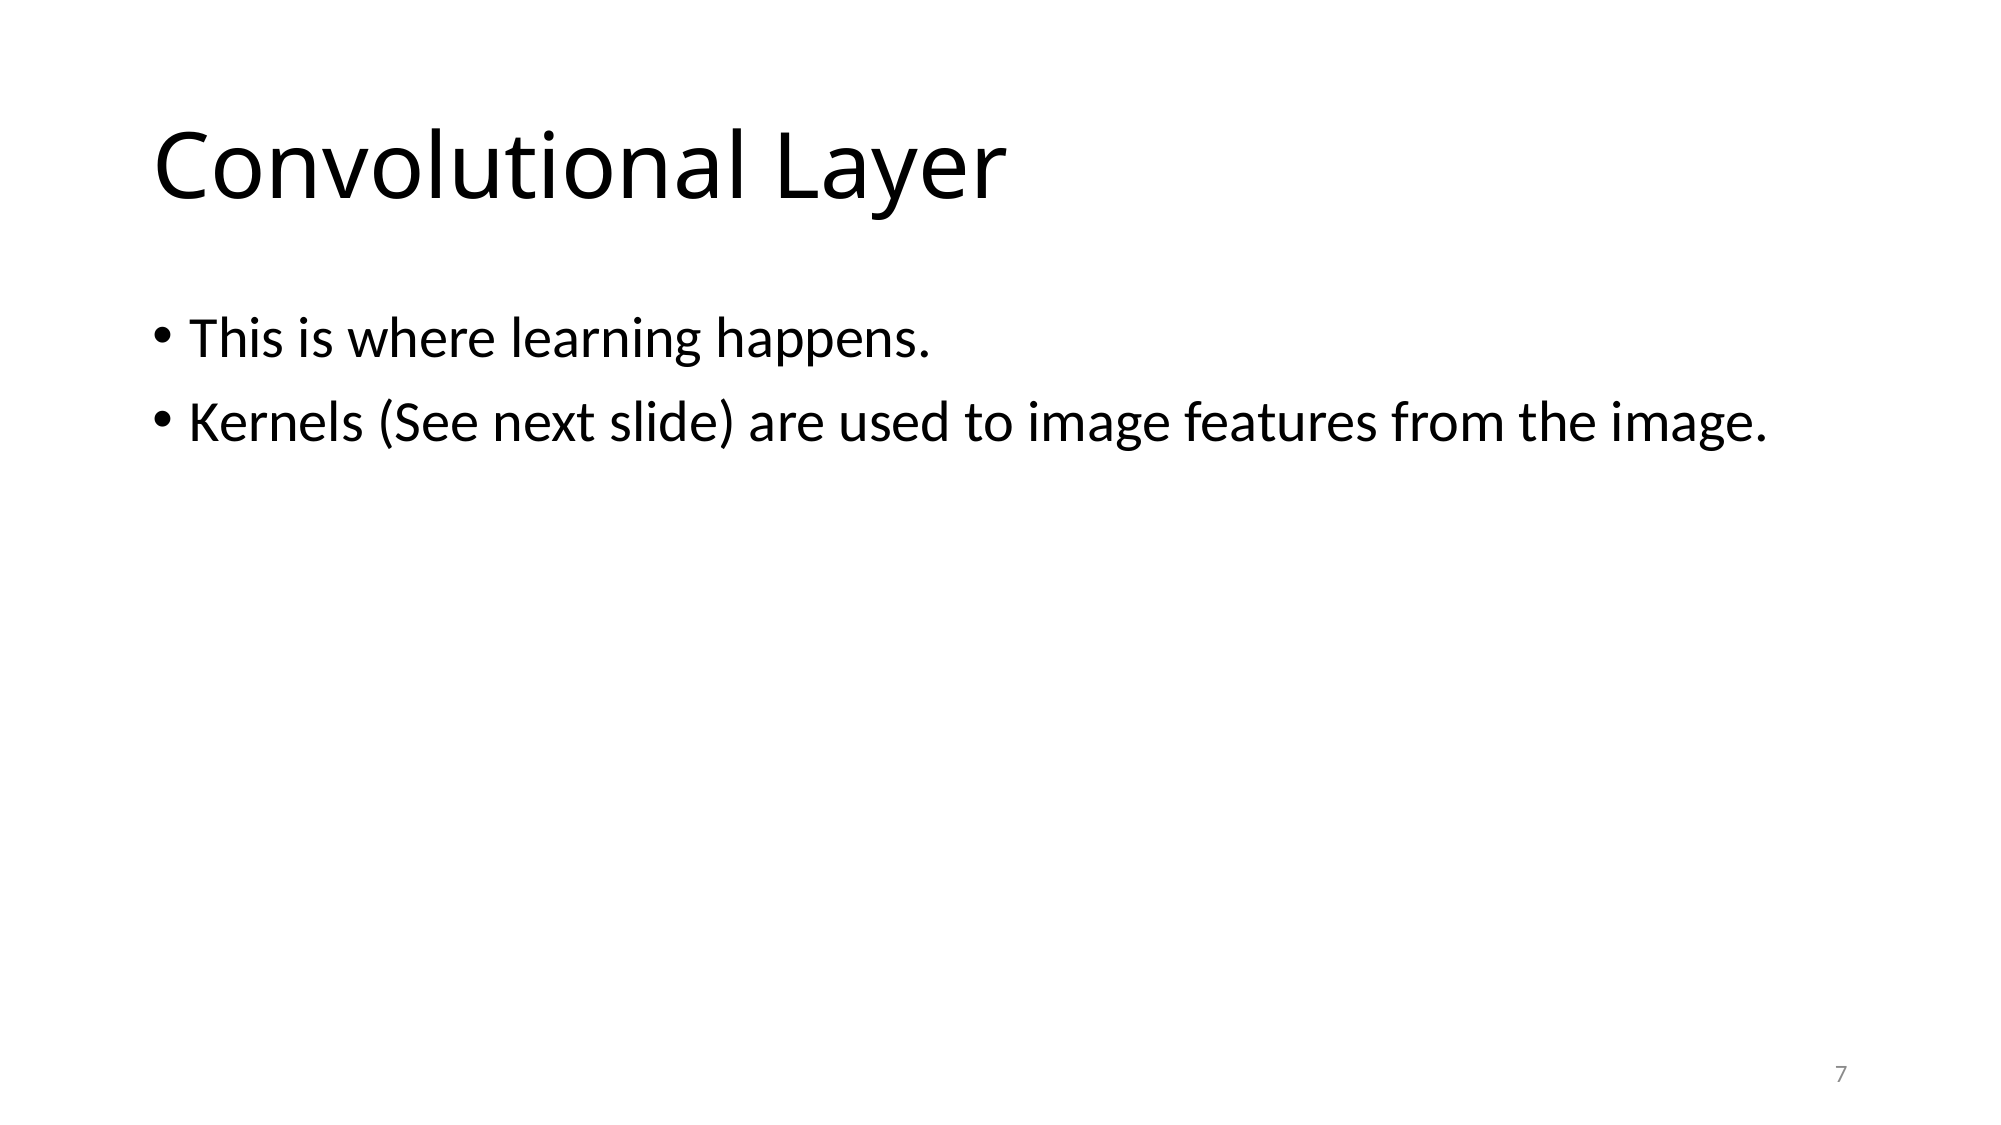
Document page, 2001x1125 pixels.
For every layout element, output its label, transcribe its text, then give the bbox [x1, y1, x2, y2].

title Convolutional Layer [137, 59, 1863, 278]
slide_number 7 [1412, 1042, 1863, 1103]
list This is where learning happens. Kernels (See next slide) are used to image features from the image. [137, 299, 1863, 1014]
